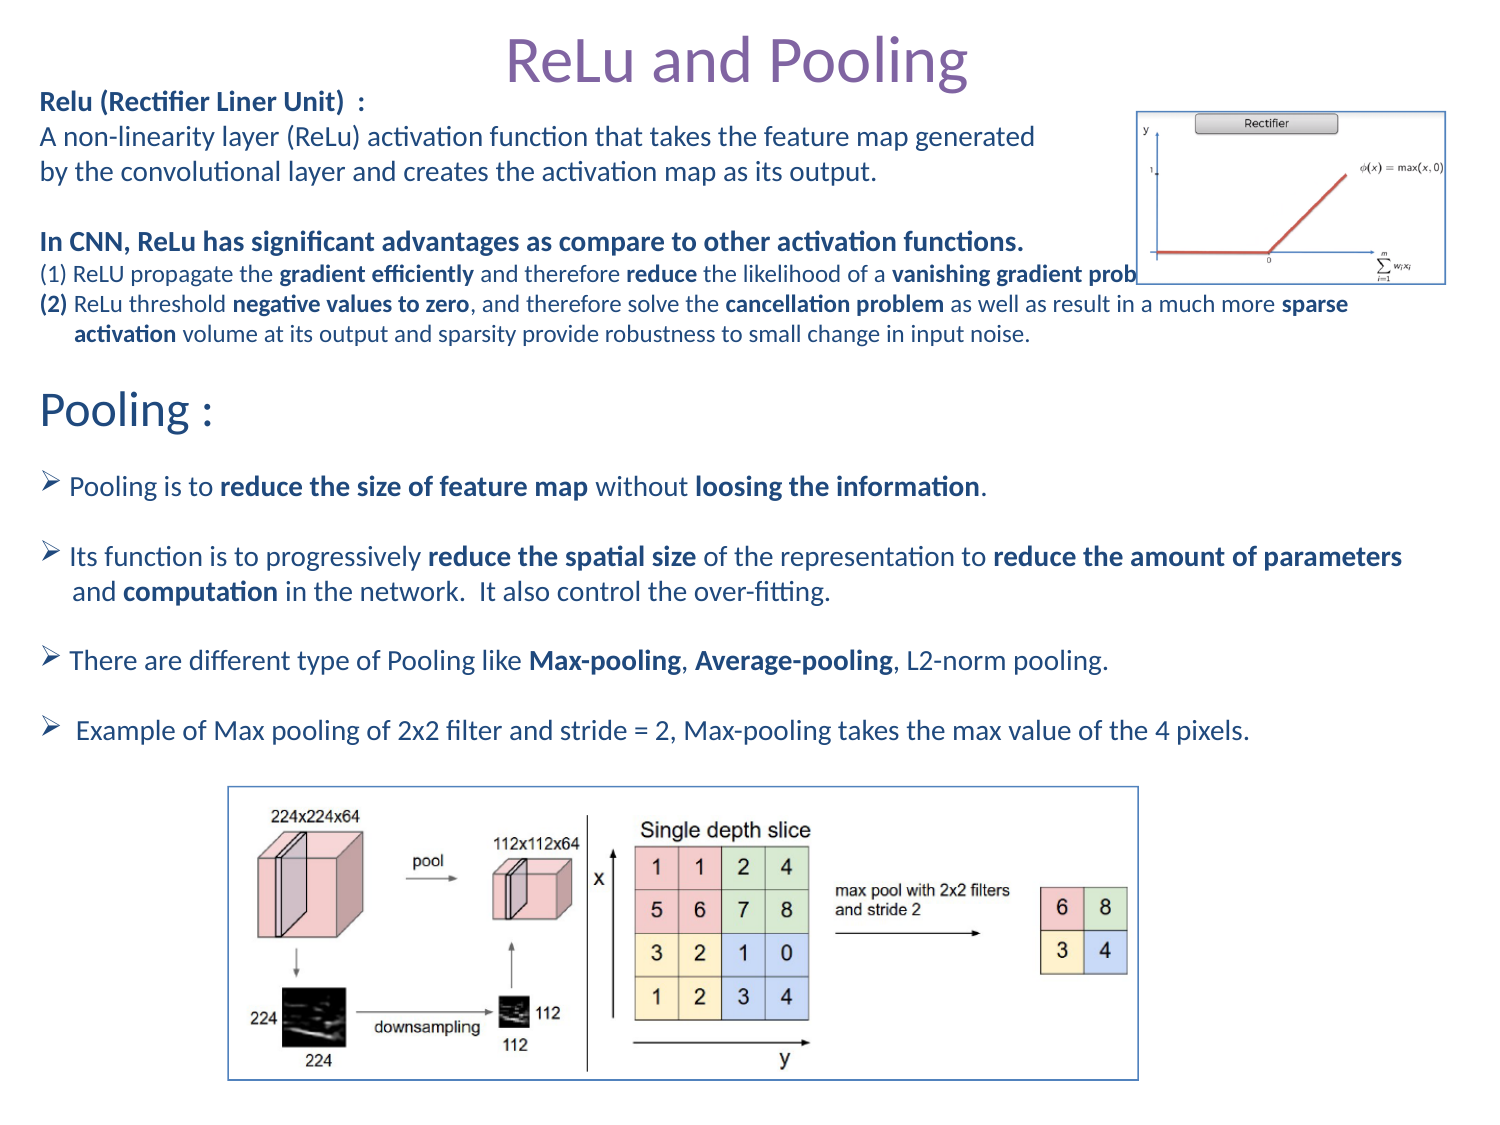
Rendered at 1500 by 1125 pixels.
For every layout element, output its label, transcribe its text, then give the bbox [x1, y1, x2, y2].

text_box Relu (Rectifier Liner Unit) : A non-linearity layer (ReLu) activation function that takes the feature map generated by the convolutional layer and creates the activation map as its output. In CNN, ReLu has significant advantages as compare to other activation functions. (1) ReLU propagate the gradient efficiently and therefore reduce the likelihood of a vanishing gradient problem. (2) ReLu threshold negative values to zero, and therefore solve the cancellation problem as well as result in a much more sparse activation volume at its output and sparsity provide robustness to small change in input noise. Pooling : Pooling is to reduce the size of feature map without loosing the information. Its function is to progressively reduce the spatial size of the representation to reduce the amount of parameters and computation in the network. It also control the over-fitting. There are different type of Pooling like Max-pooling, Average-pooling, L2-norm pooling. Example of Max pooling of 2x2 filter and stride = 2, Max-pooling takes the max value of the 4 pixels. [24, 75, 1438, 1125]
picture [1137, 112, 1445, 284]
title ReLu and Pooling [62, 12, 1413, 75]
picture [228, 787, 1138, 1080]
